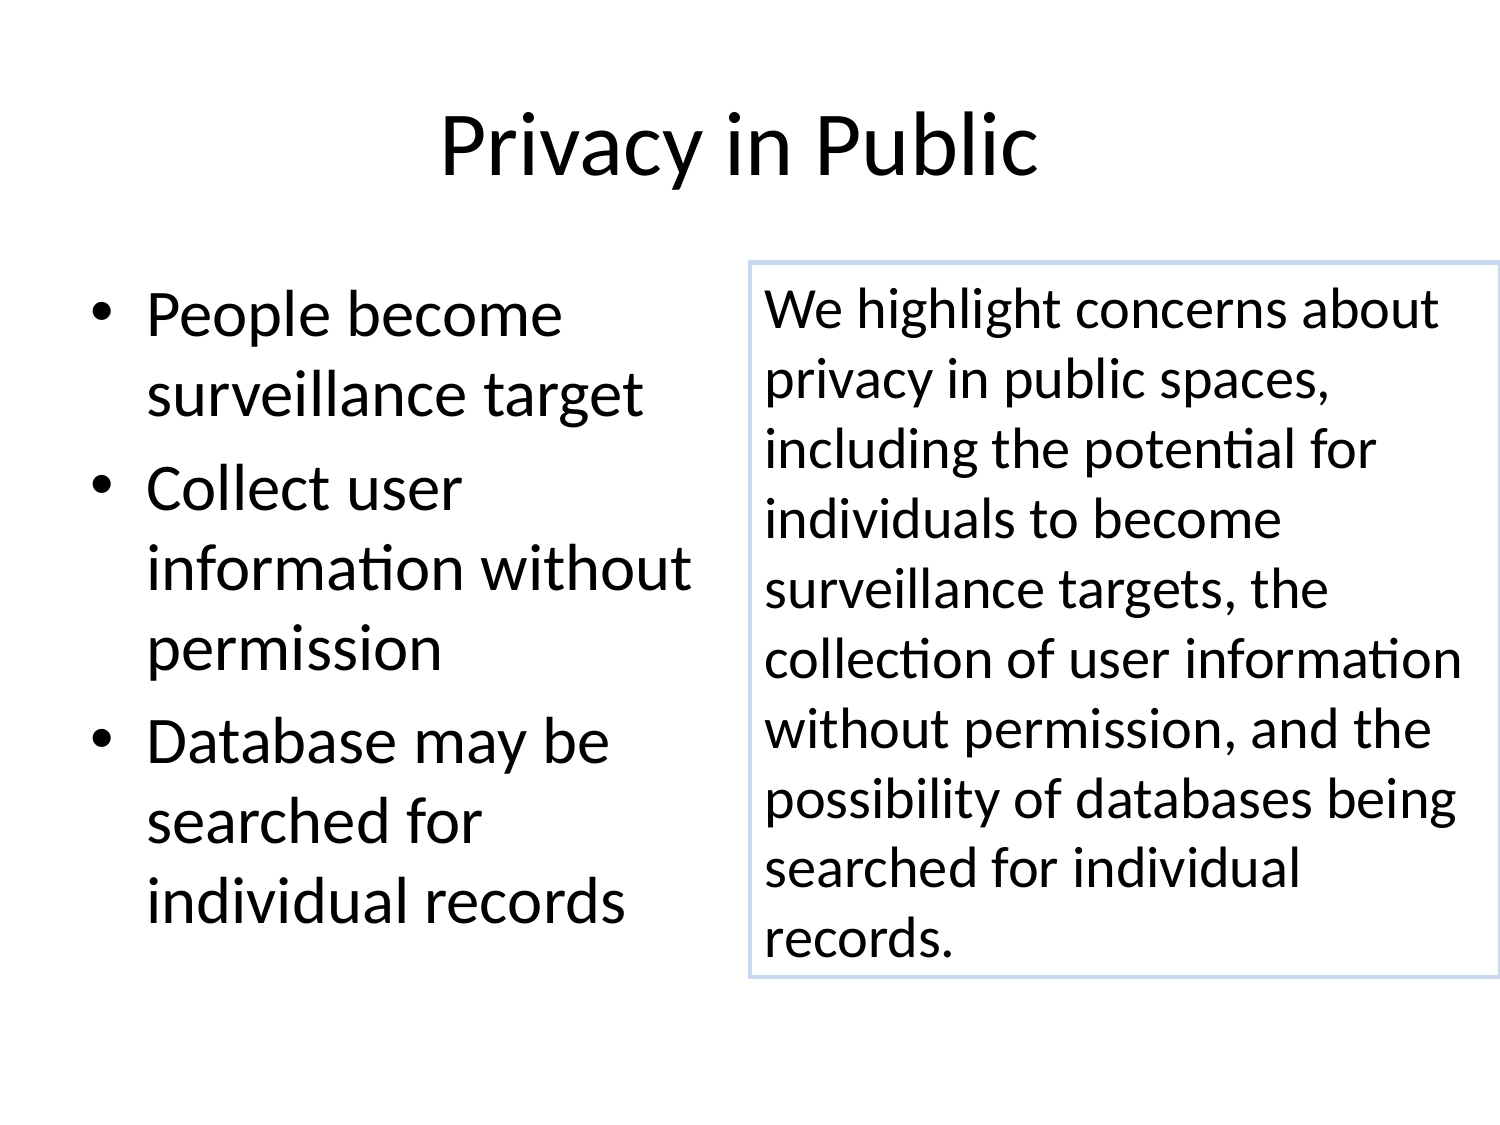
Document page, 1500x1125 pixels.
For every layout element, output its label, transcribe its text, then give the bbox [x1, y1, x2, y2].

text_box We highlight concerns about privacy in public spaces, including the potential for individuals to become surveillance targets, the collection of user information without permission, and the possibility of databases being searched for individual records. [749, 262, 1500, 977]
title Privacy in Public [75, 45, 1425, 233]
list People become surveillance target Collect user information without permission Database may be searched for individual records [75, 262, 717, 1005]
